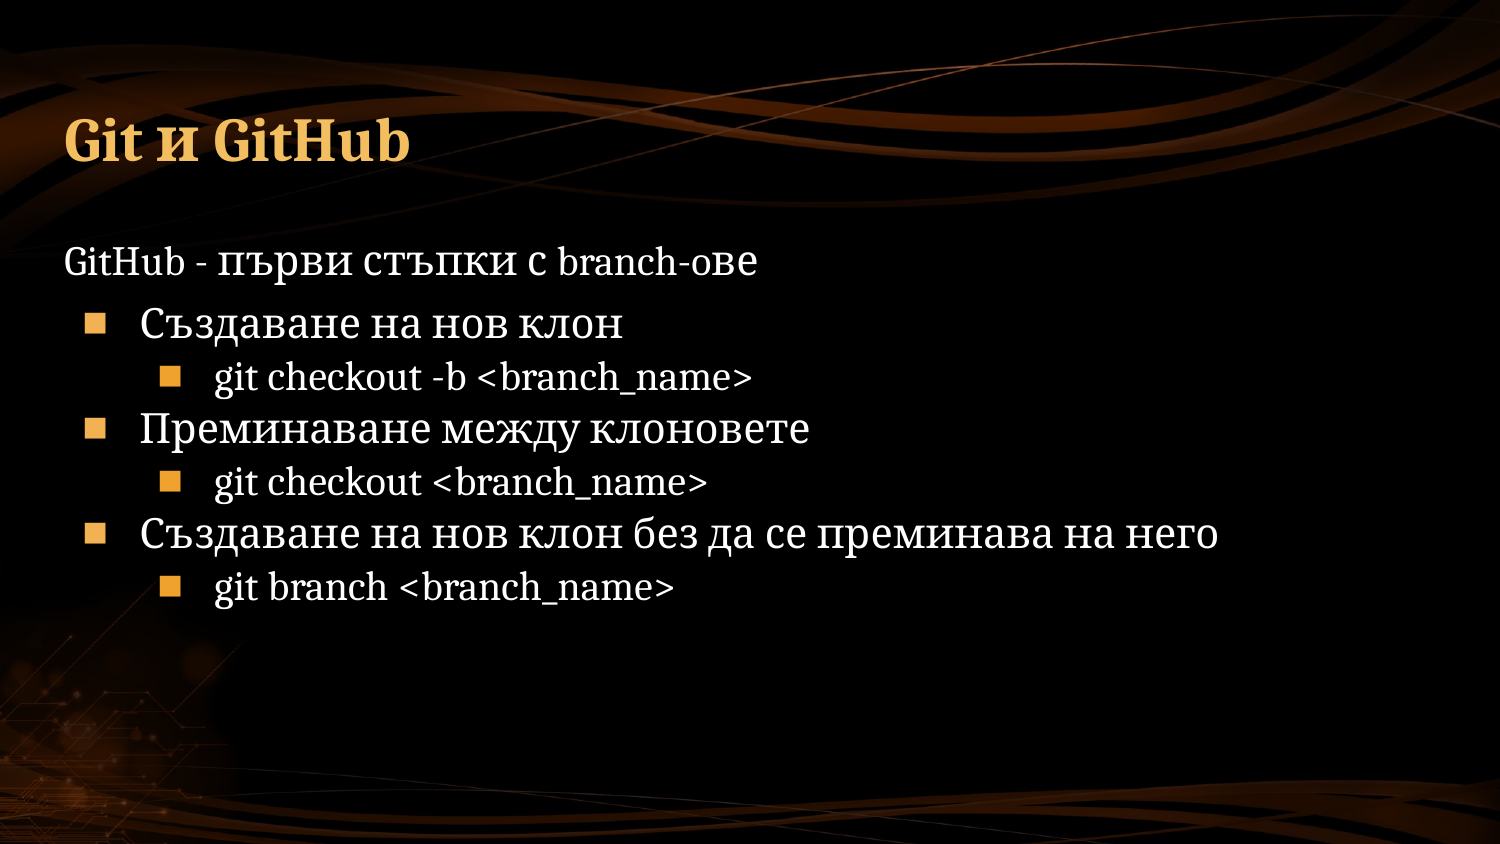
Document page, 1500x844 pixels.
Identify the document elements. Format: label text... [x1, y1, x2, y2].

title Git и GitHub [51, 72, 1449, 211]
list GitHub - първи стъпки с branch-oве Създаване на нов клон git checkout -b <branch_name> Преминаване между клоновете git checkout <branch_name> Създаване на нов клон без да се преминава на него git branch <branch_name> [51, 226, 1449, 643]
picture [0, 0, 1500, 844]
